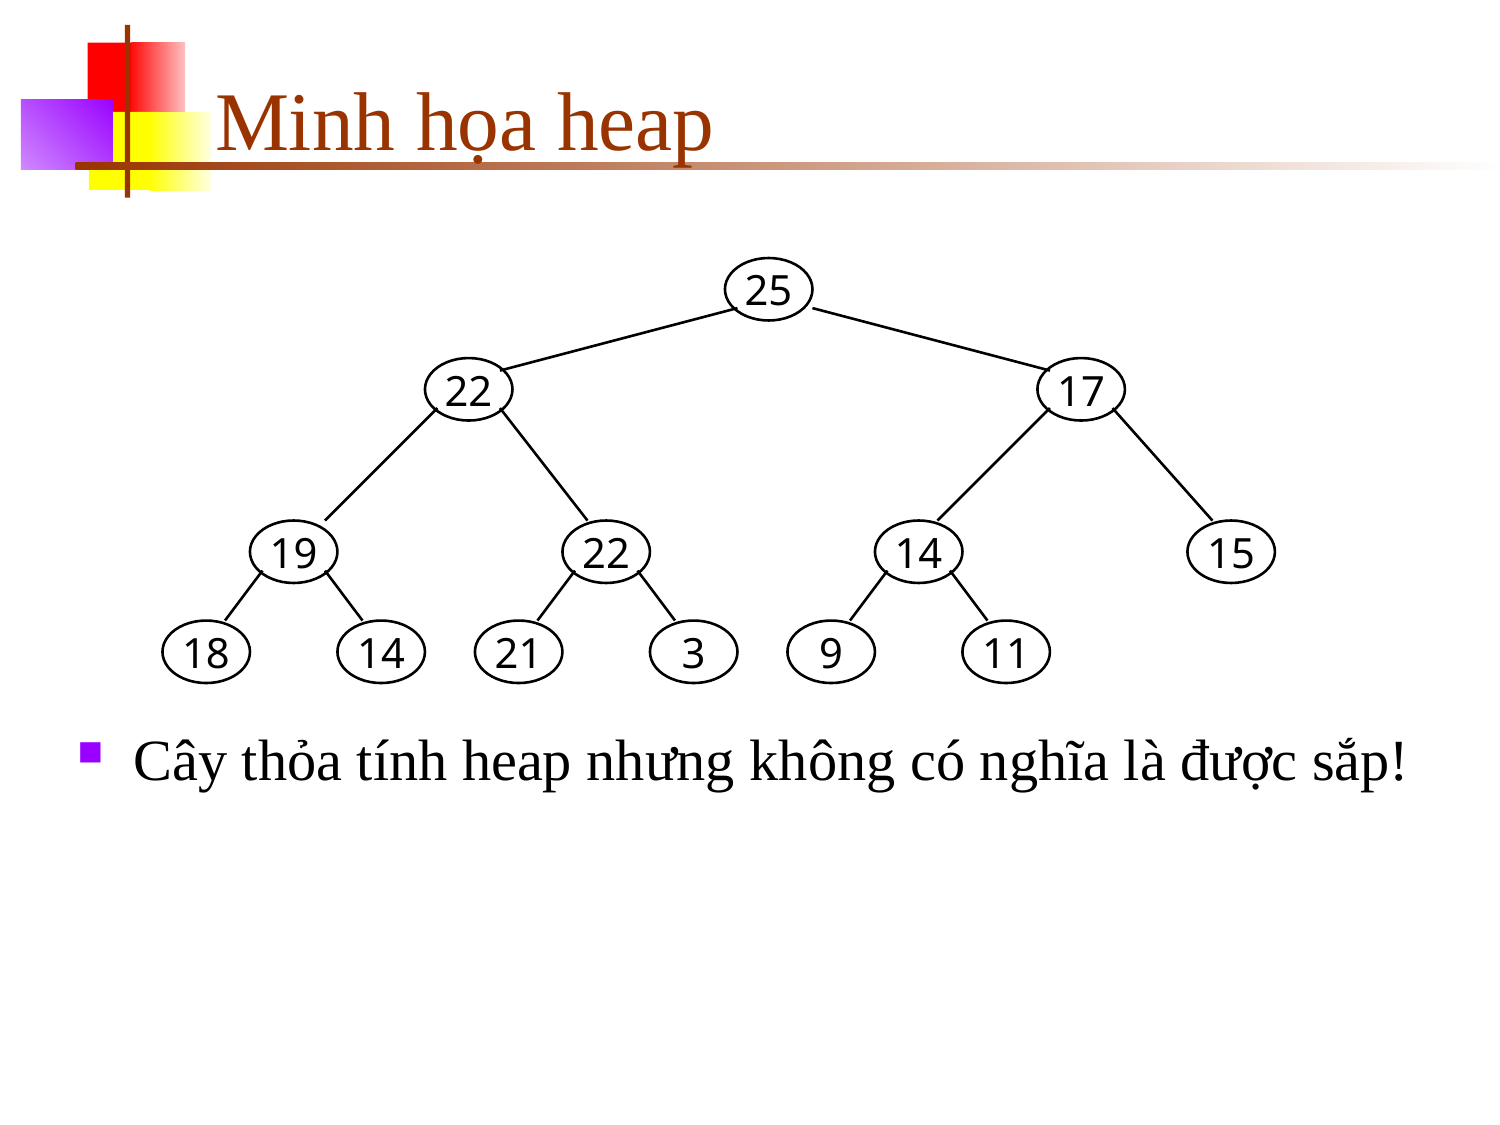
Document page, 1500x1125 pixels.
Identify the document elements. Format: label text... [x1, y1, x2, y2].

title Minh họa heap [199, 37, 1479, 176]
list Cây thỏa tính heap nhưng không có nghĩa là được sắp! [62, 224, 1470, 1007]
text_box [162, 257, 1276, 684]
